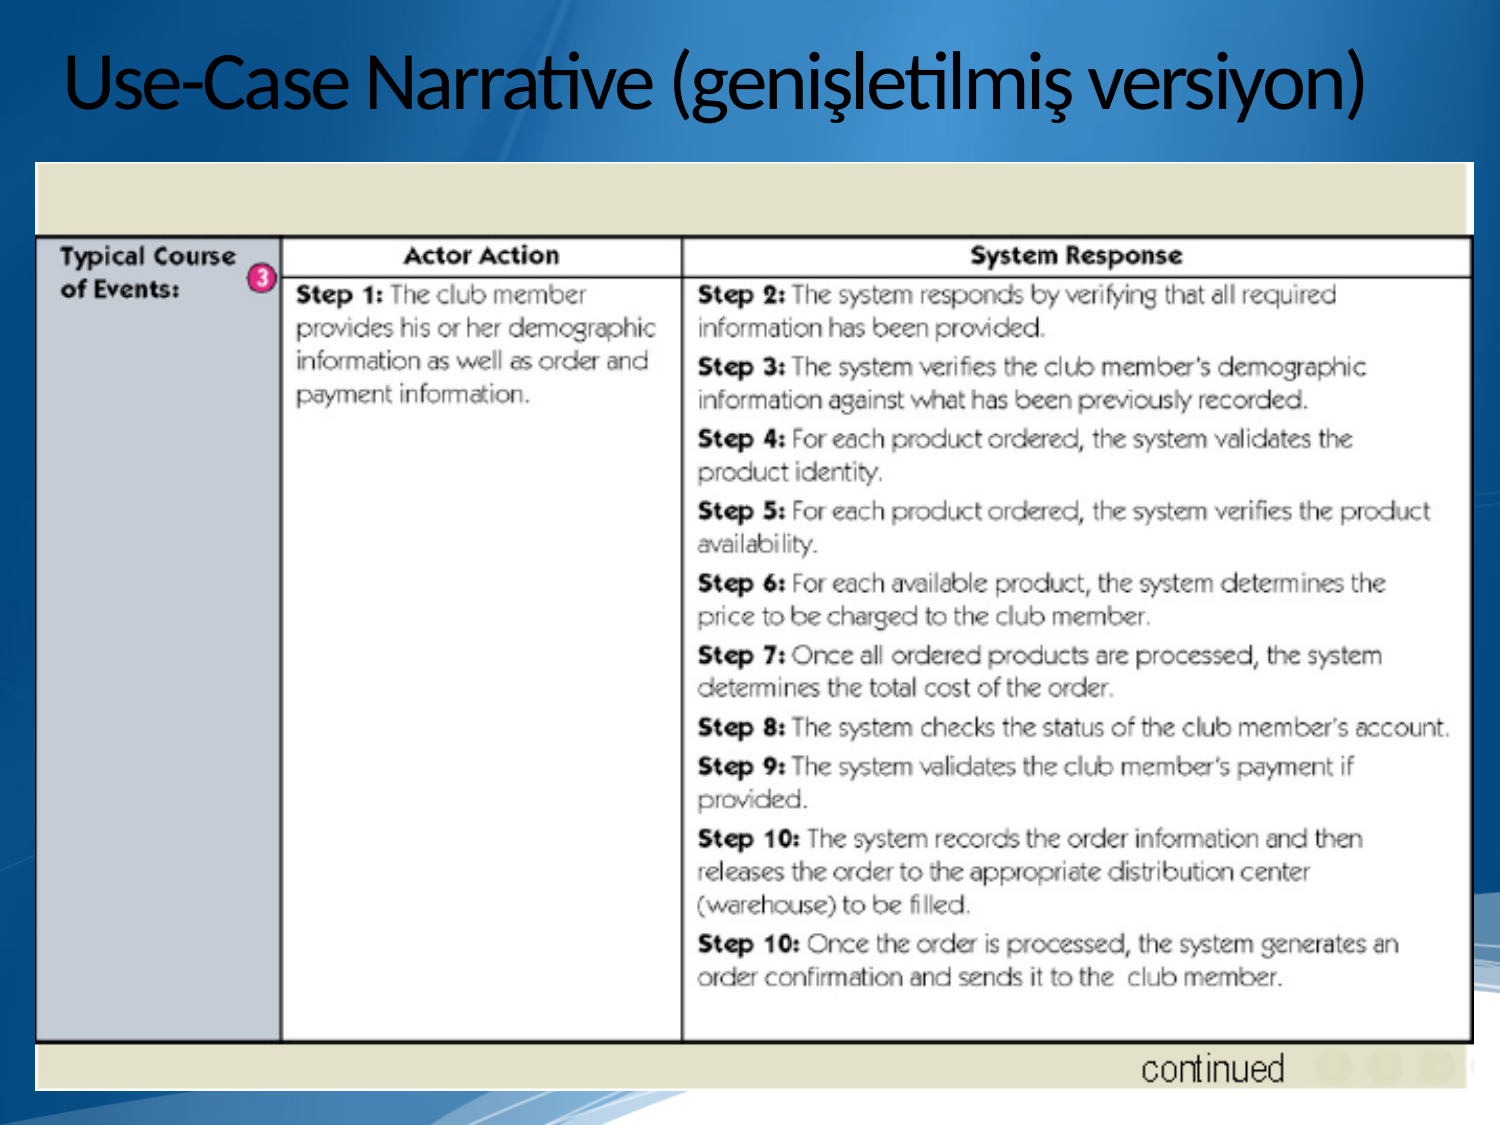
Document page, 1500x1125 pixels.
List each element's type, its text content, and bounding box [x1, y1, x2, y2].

title Use-Case Narrative (genişletilmiş versiyon) [62, 37, 1438, 129]
picture [0, 0, 1500, 1125]
